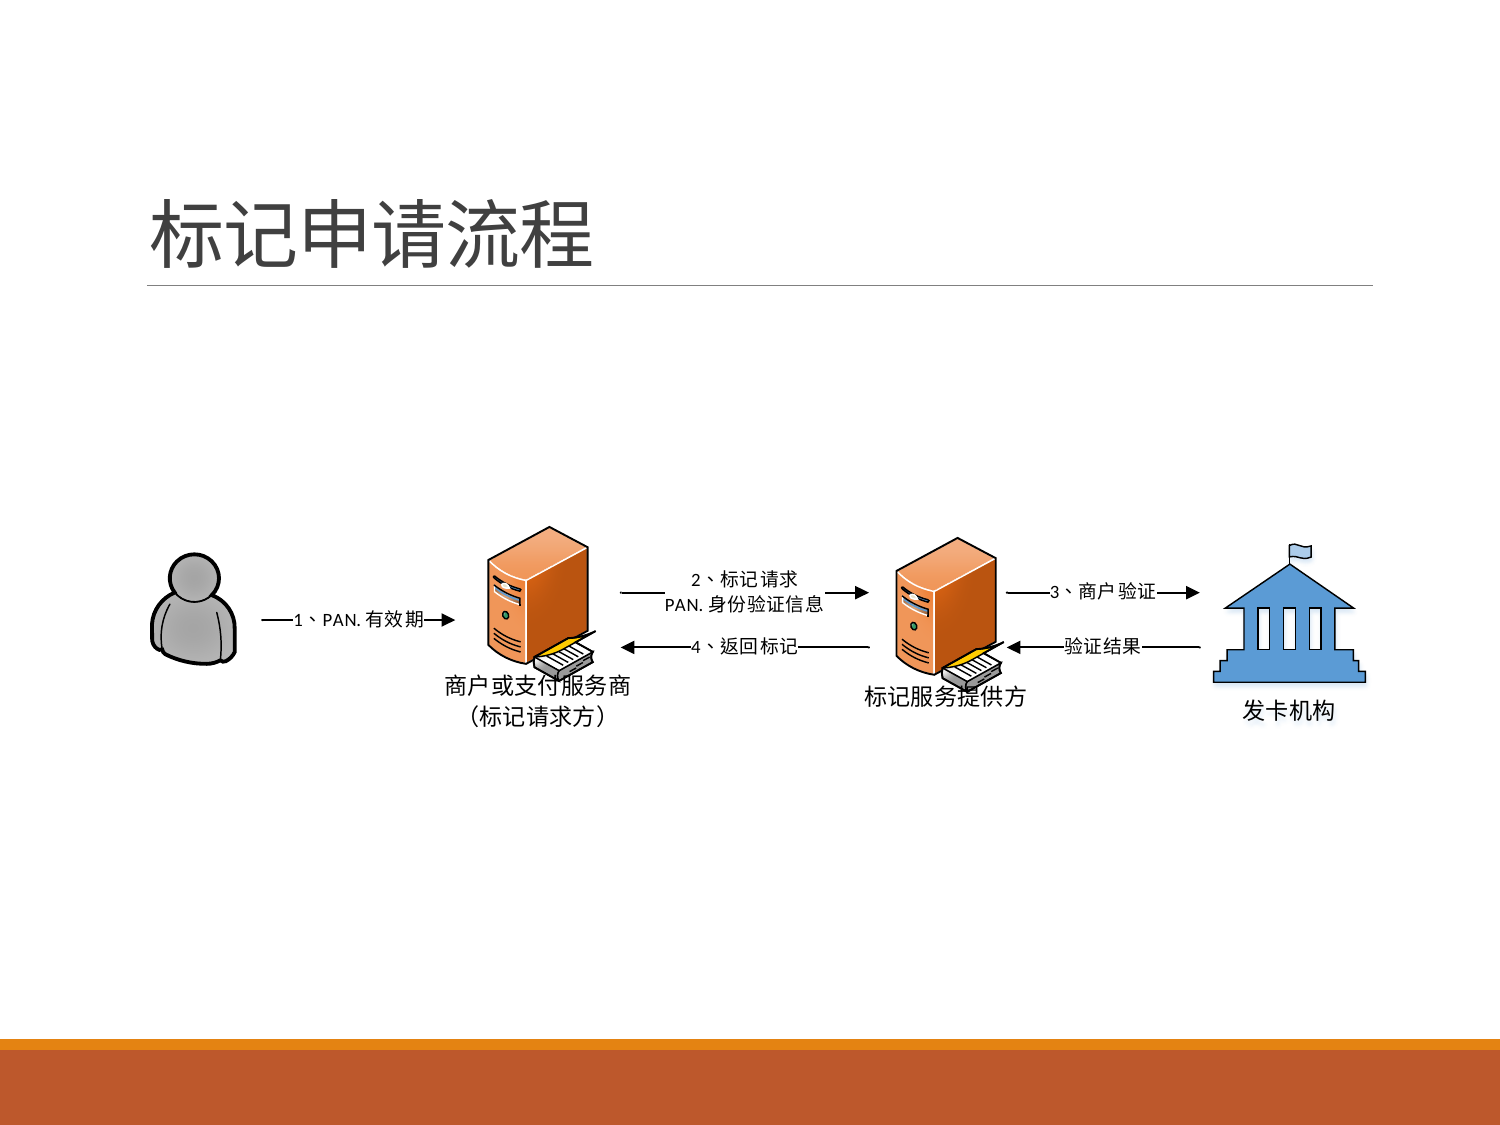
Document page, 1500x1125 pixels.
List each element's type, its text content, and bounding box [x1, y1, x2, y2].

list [134, 521, 1373, 745]
title 标记申请流程 [134, 47, 1373, 285]
